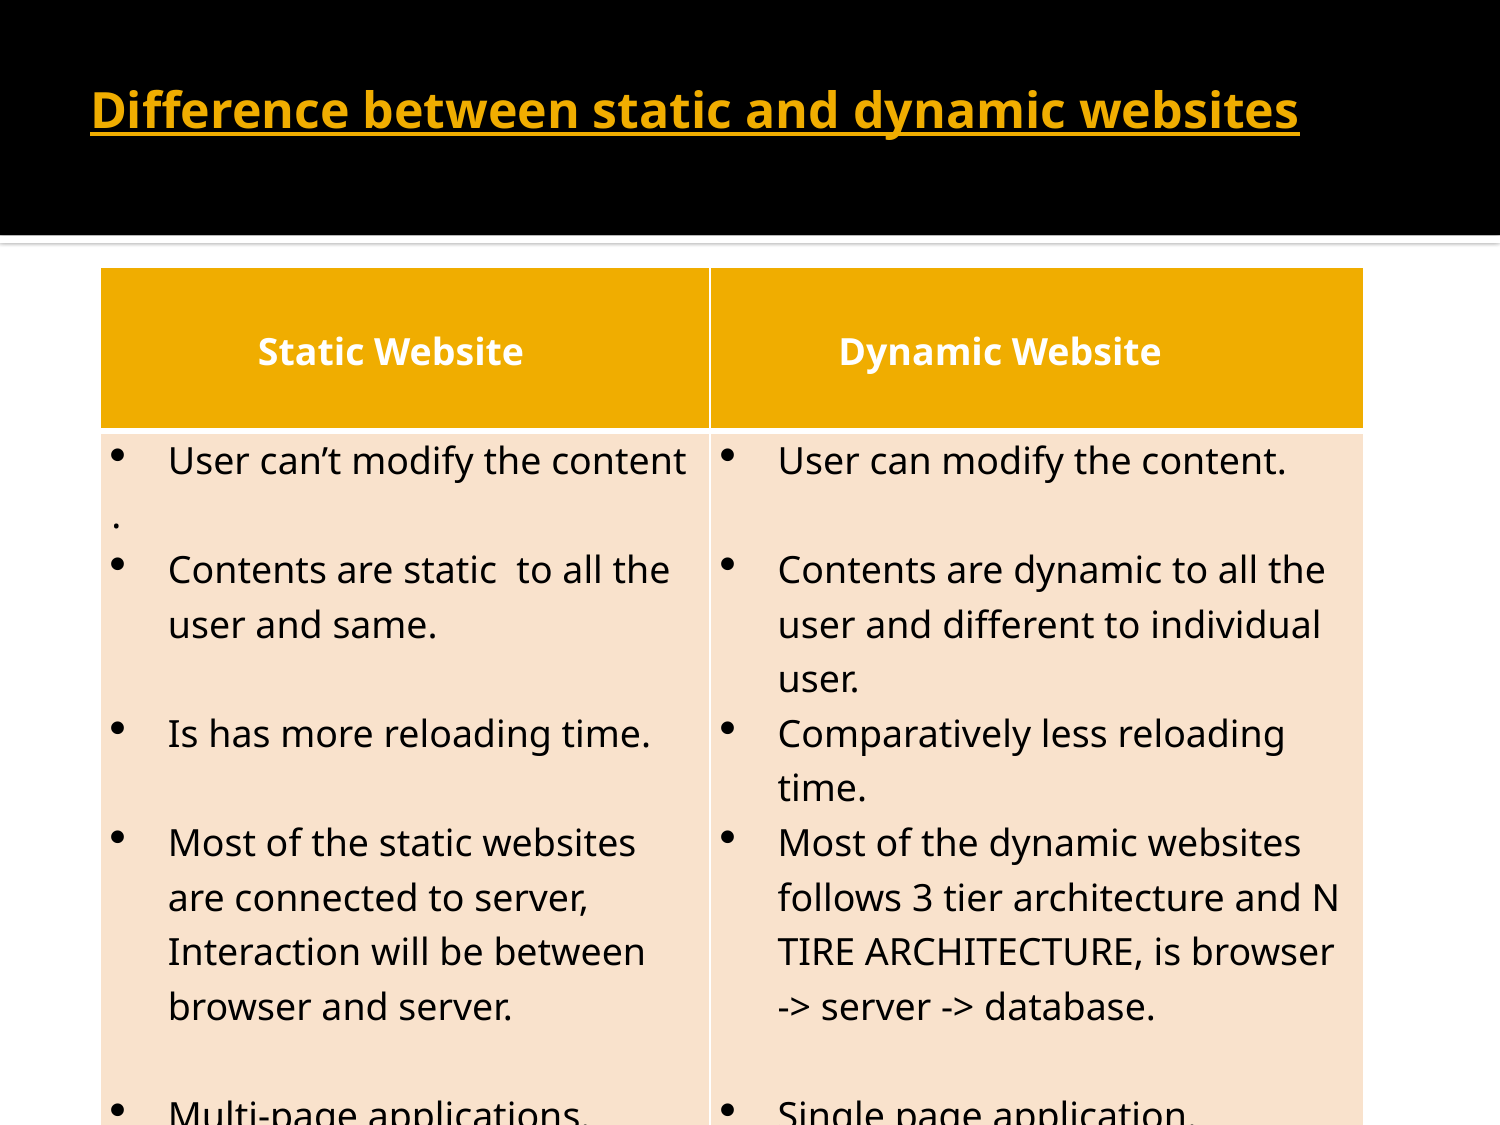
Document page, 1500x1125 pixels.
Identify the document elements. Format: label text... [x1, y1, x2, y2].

table_cell User can modify the content. Contents are dynamic to all the user and different to individual user. Comparatively less reloading time. Most of the dynamic websites follows 3 tier architecture and N TIRE ARCHITECTURE, is browser -> server -> database. Single page application. Ex : Instagram, facebook [711, 434, 1363, 1125]
table_header Dynamic Website [711, 268, 1363, 428]
table_cell User can’t modify the content . Contents are static to all the user and same. Is has more reloading time. Most of the static websites are connected to server, Interaction will be between browser and server. Multi-page applications. Ex : w3schools [101, 434, 709, 1125]
title Difference between static and dynamic websites [75, 45, 1353, 173]
table_header Static Website [101, 268, 709, 428]
